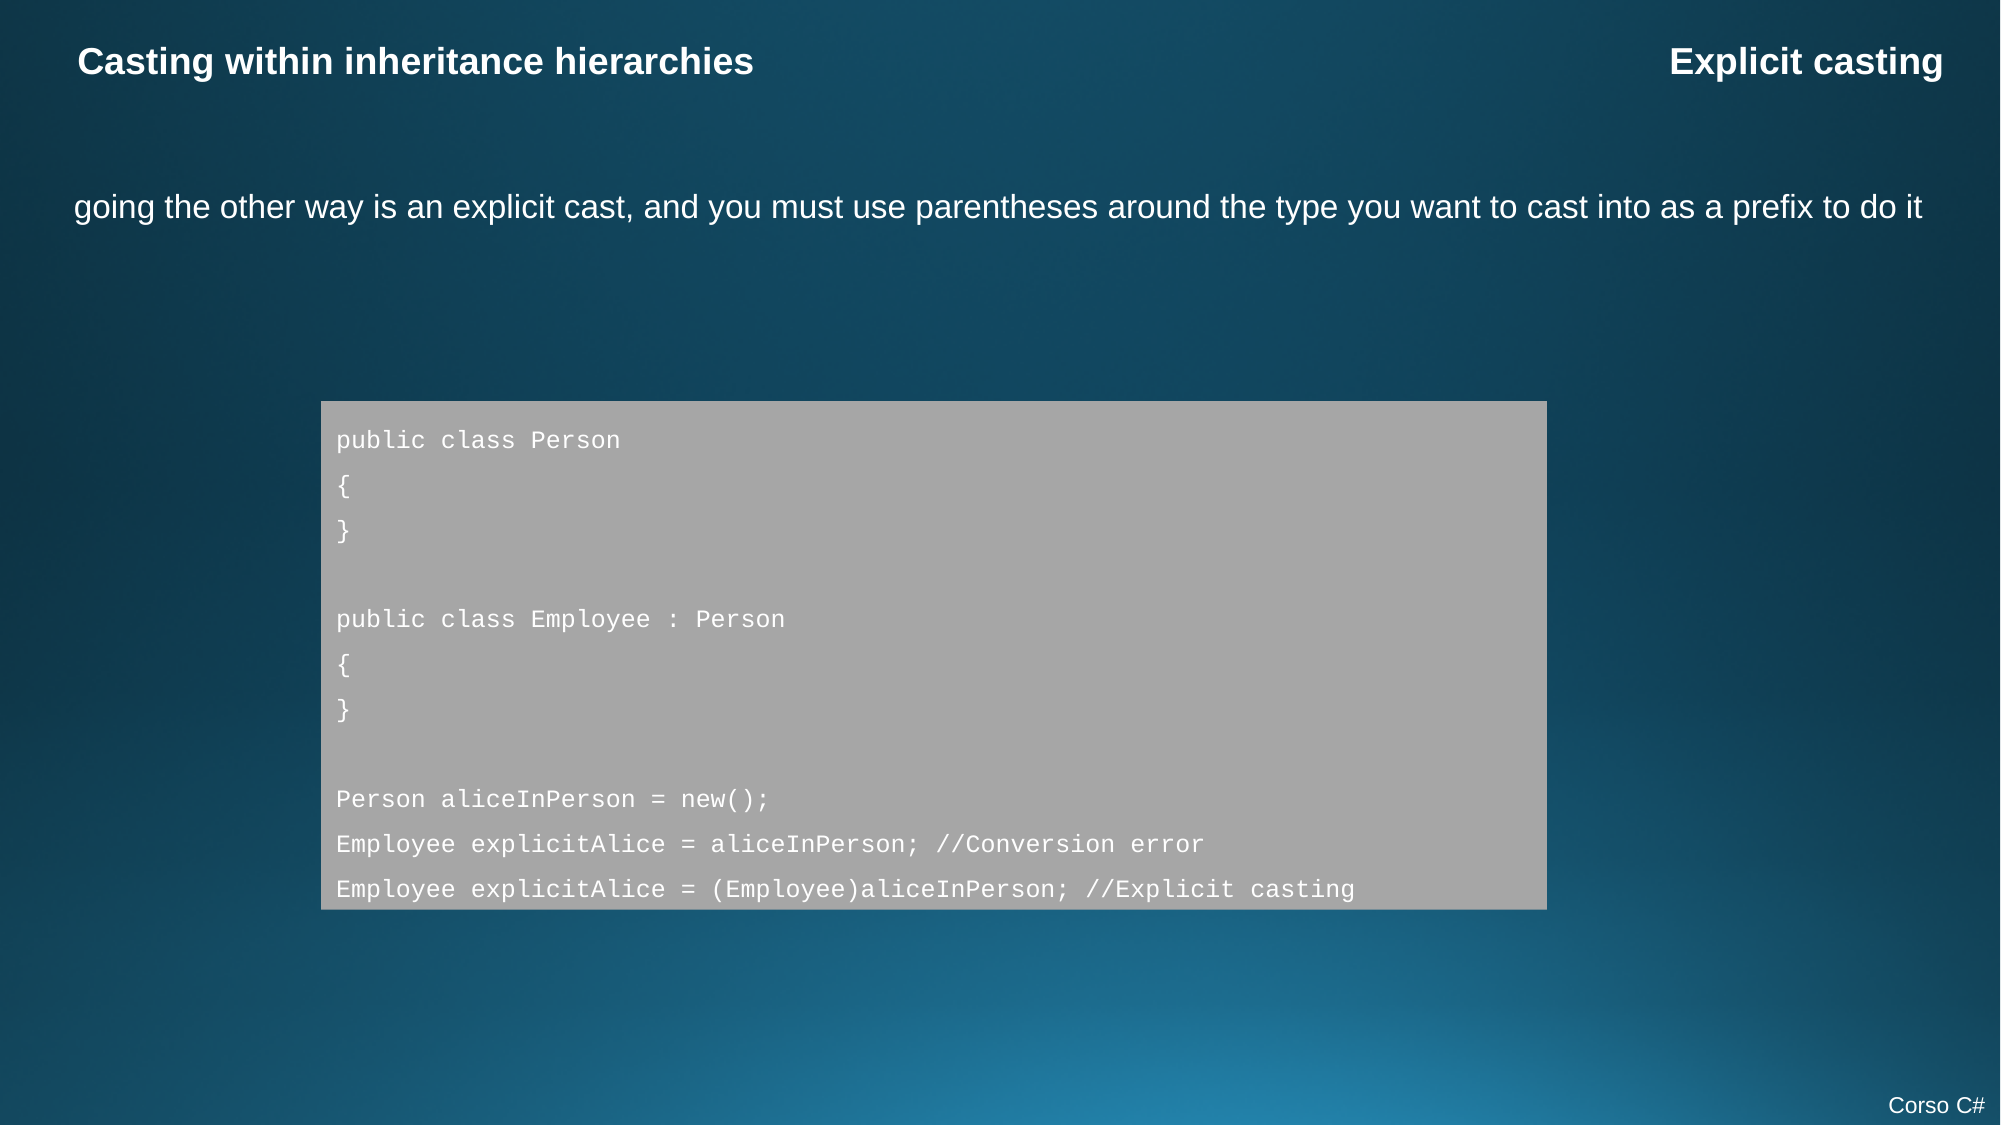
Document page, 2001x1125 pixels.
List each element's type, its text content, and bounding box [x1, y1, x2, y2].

text_box Corso C# [0, 1083, 2000, 1125]
text_box Casting within inheritance hierarchies [62, 29, 770, 89]
text_box Explicit casting [990, 29, 1960, 89]
picture [0, 0, 2001, 1125]
text_box going the other way is an explicit cast, and you must use parentheses around the type you want to cast into as a prefix to do it [59, 157, 1960, 233]
text_box public class Person { } public class Employee : Person { } Person aliceInPerson = new(); Employee explicitAlice = aliceInPerson; //Conversion error Employee explicitAlice = (Employee)aliceInPerson; //Explicit casting [321, 401, 1547, 910]
